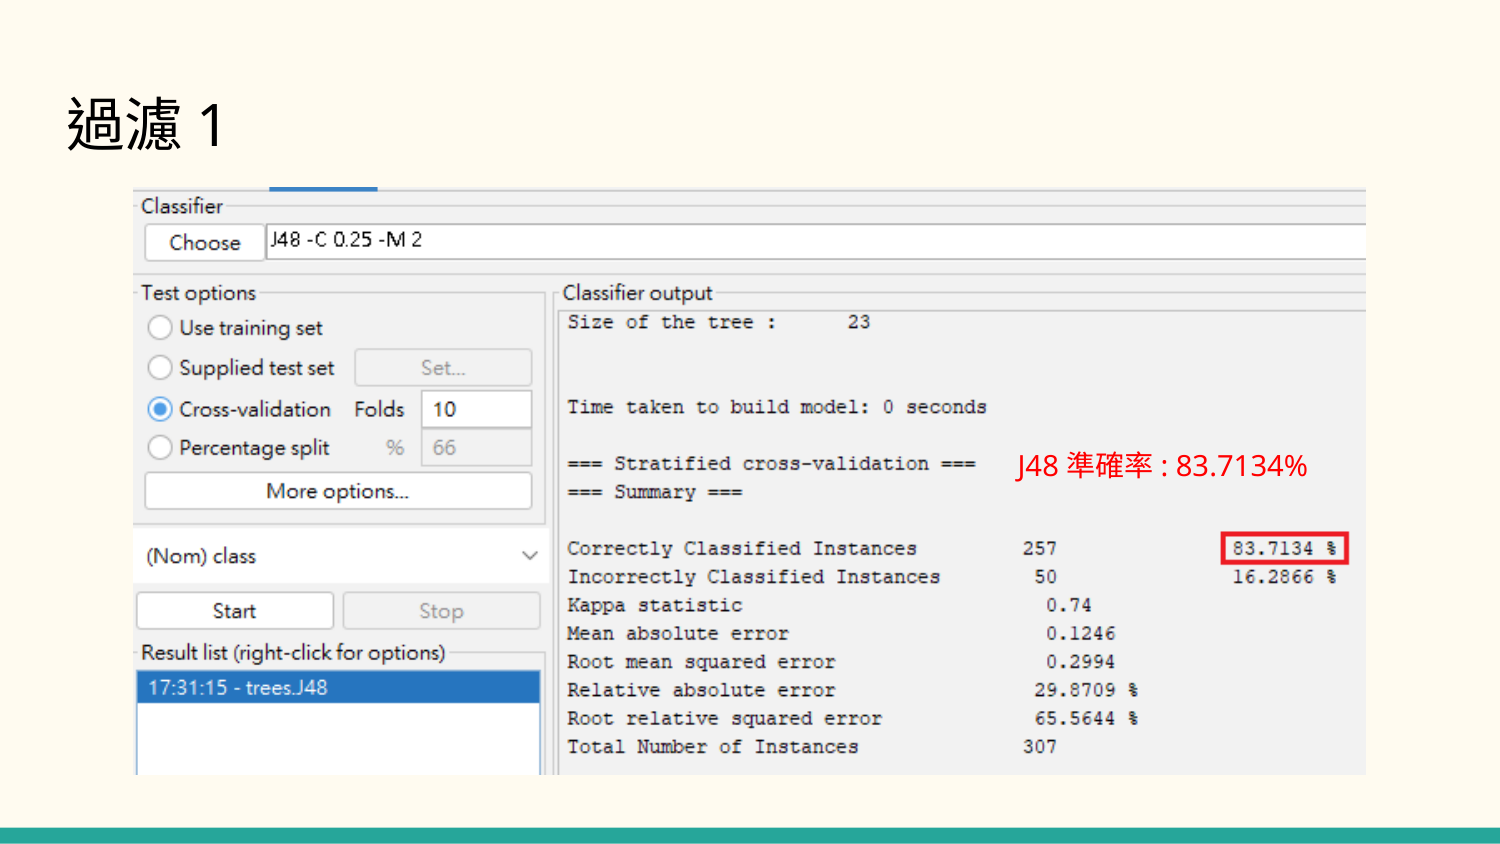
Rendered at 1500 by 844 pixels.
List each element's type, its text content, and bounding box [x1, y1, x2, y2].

title 過濾1 [51, 72, 1449, 174]
picture [133, 186, 1367, 776]
